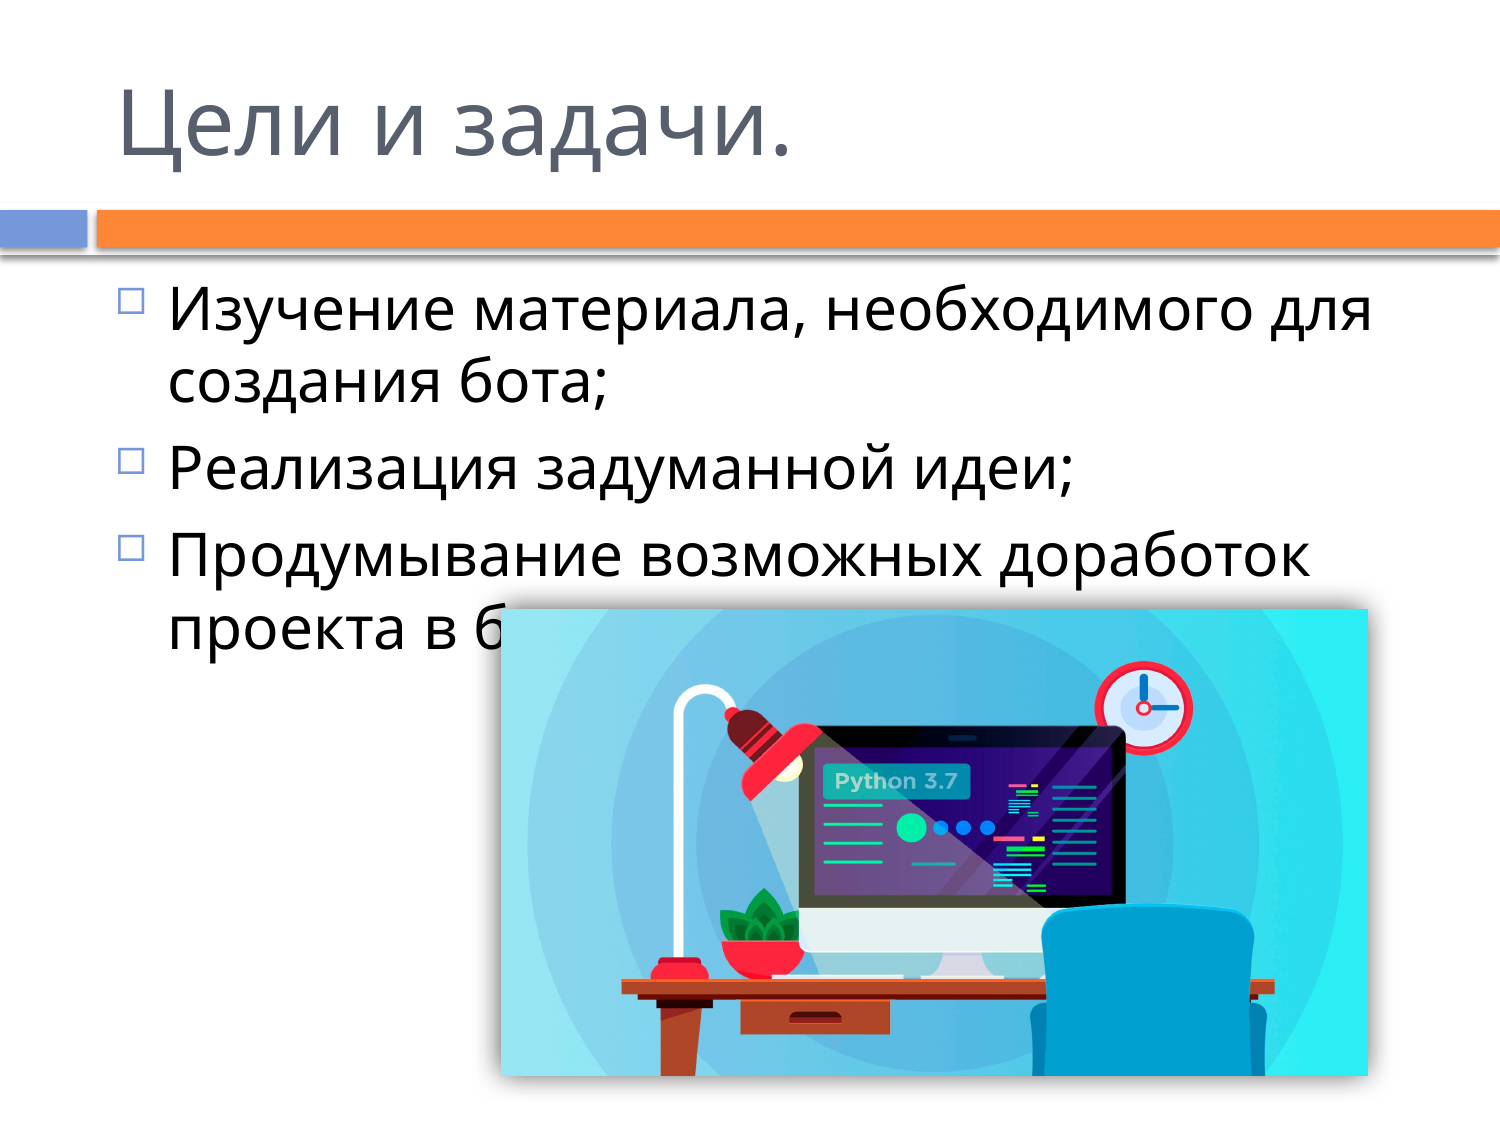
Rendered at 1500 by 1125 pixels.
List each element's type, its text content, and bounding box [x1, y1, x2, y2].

list Изучение материала, необходимого для создания бота; Реализация задуманной идеи; Продумывание возможных доработок проекта в будущем. [100, 262, 1438, 1000]
title Цели и задачи. [100, 37, 1438, 200]
picture [501, 609, 1368, 1077]
